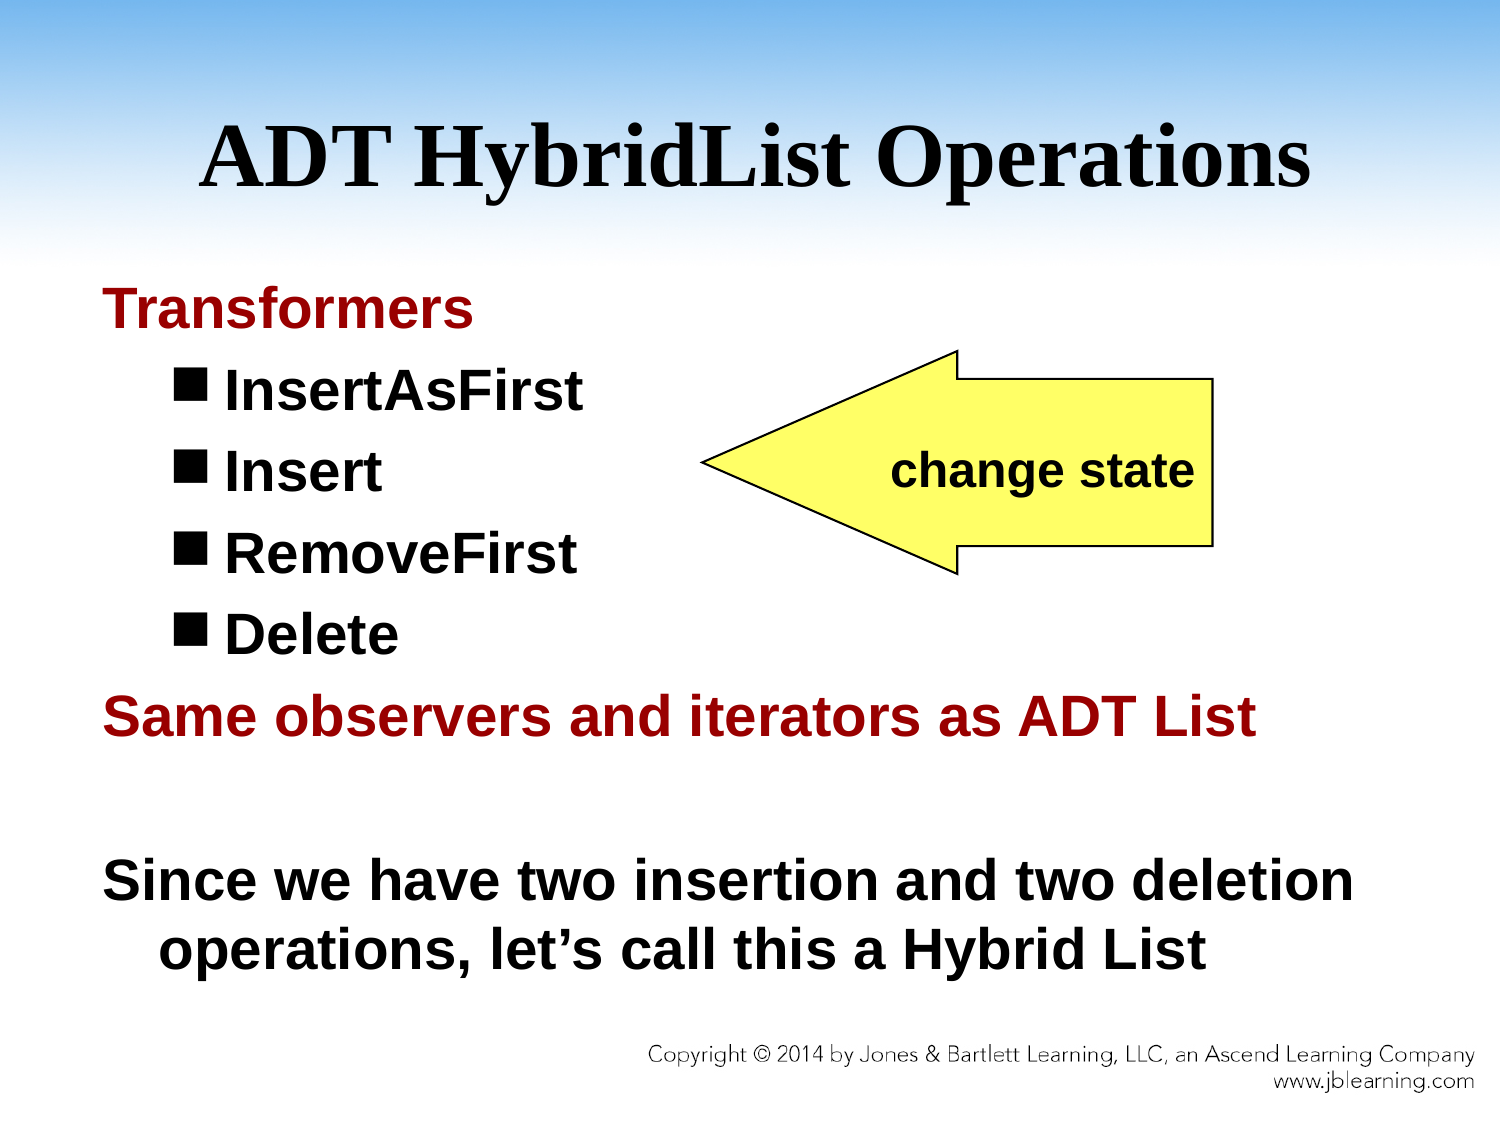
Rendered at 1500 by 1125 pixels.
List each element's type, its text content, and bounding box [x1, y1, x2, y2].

title ADT HybridList Operations [50, 12, 1463, 213]
picture [0, 0, 1500, 1125]
text_box [1287, 1024, 1388, 1100]
list Transformers InsertAsFirst Insert RemoveFirst Delete Same observers and iterators as ADT List Since we have two insertion and two deletion operations, let’s call this a Hybrid List [87, 262, 1400, 1088]
text_box [702, 351, 1213, 547]
text_box change state [875, 429, 1211, 1016]
